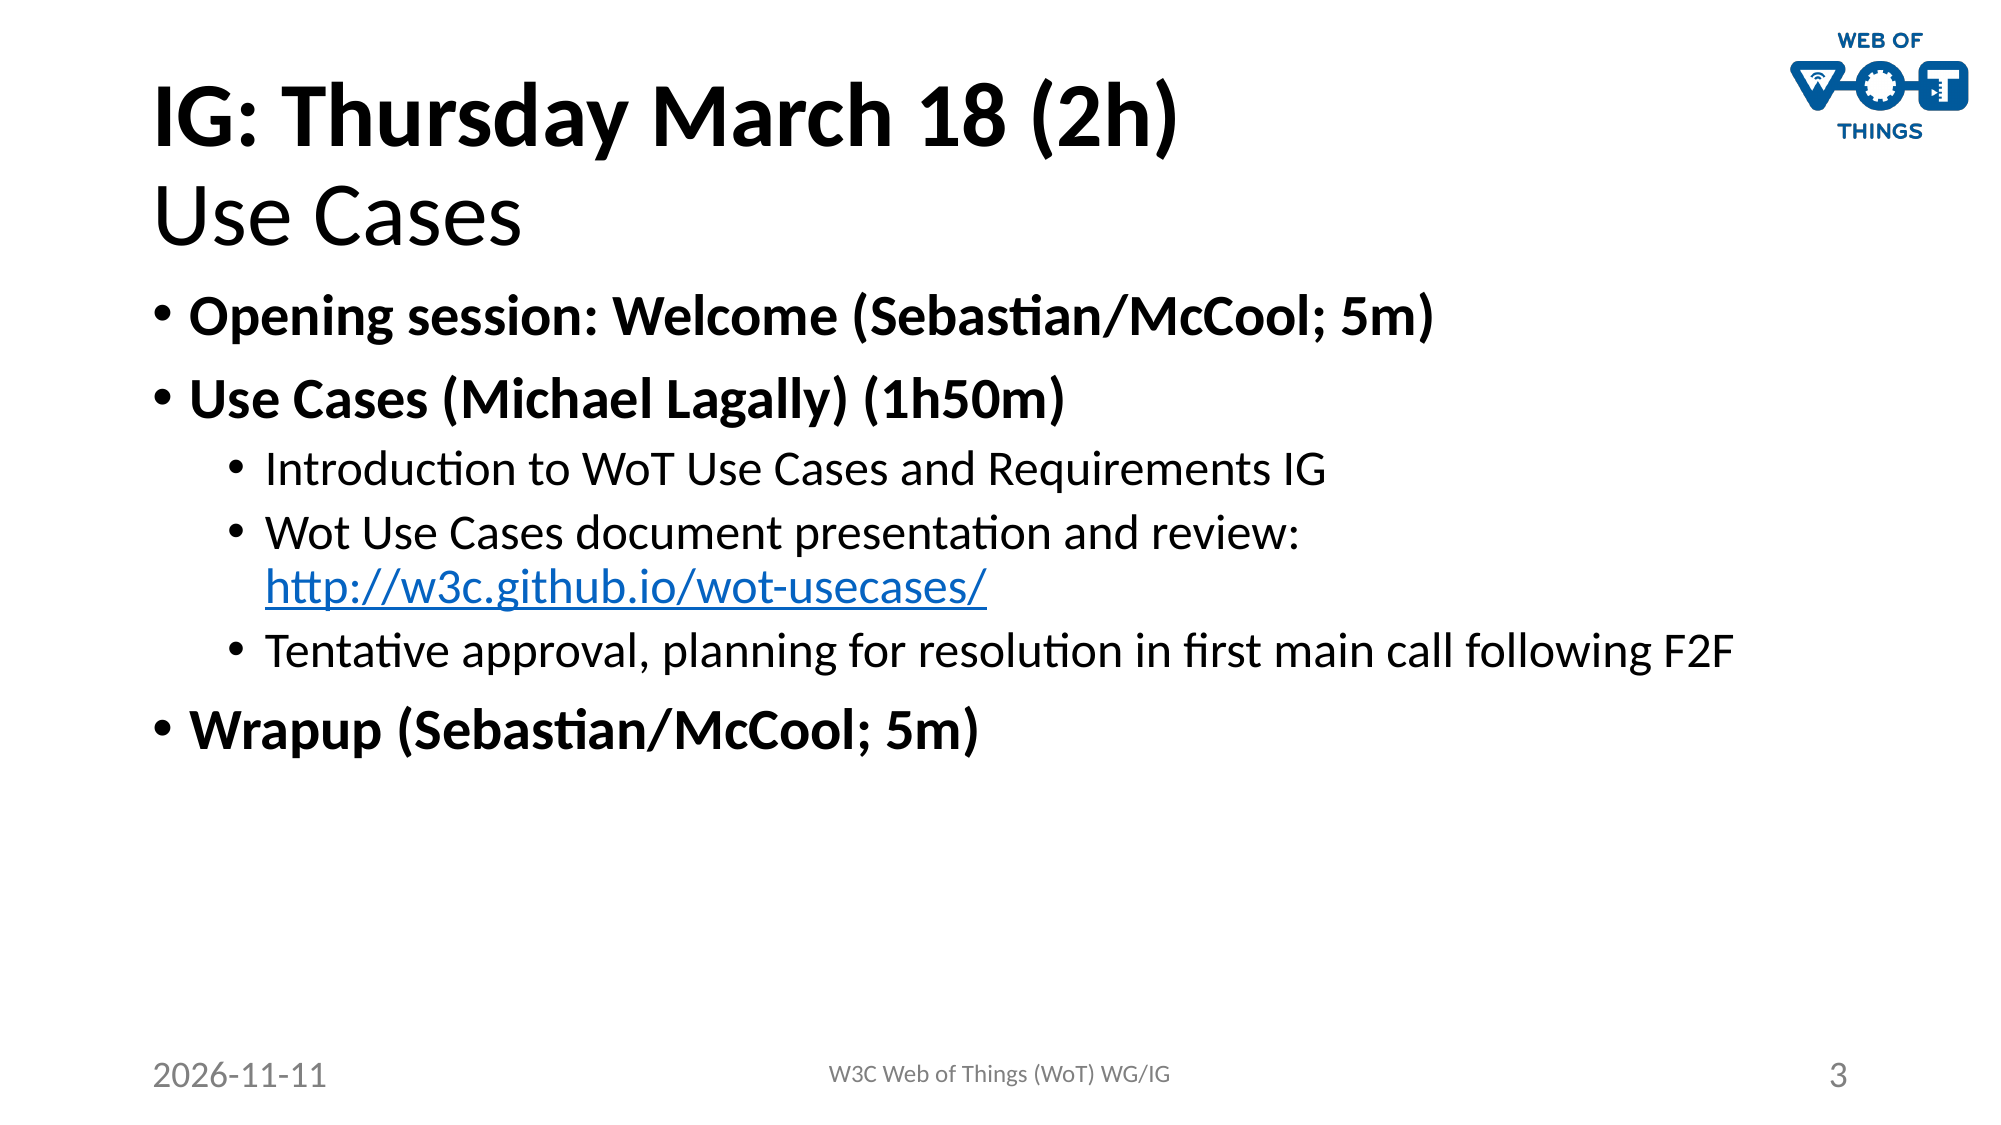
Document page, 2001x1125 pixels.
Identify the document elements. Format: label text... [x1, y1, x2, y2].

title IG: Thursday March 18 (2h) Use Cases [137, 59, 1863, 277]
picture [1773, 22, 1985, 149]
footer W3C Web of Things (WoT) WG/IG [662, 1042, 1338, 1103]
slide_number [137, 1042, 588, 1103]
slide_number 3 [1412, 1042, 1863, 1103]
list Opening session: Welcome (Sebastian/McCool; 5m) Use Cases (Michael Lagally) (1h50m) Introduction to WoT Use Cases and Requirements IG Wot Use Cases document presentation and review: http://w3c.github.io/wot-usecases/ Tentative approval, planning for resolution in first main call following F2F Wrapup (Sebastian/McCool; 5m) [137, 277, 1863, 1014]
